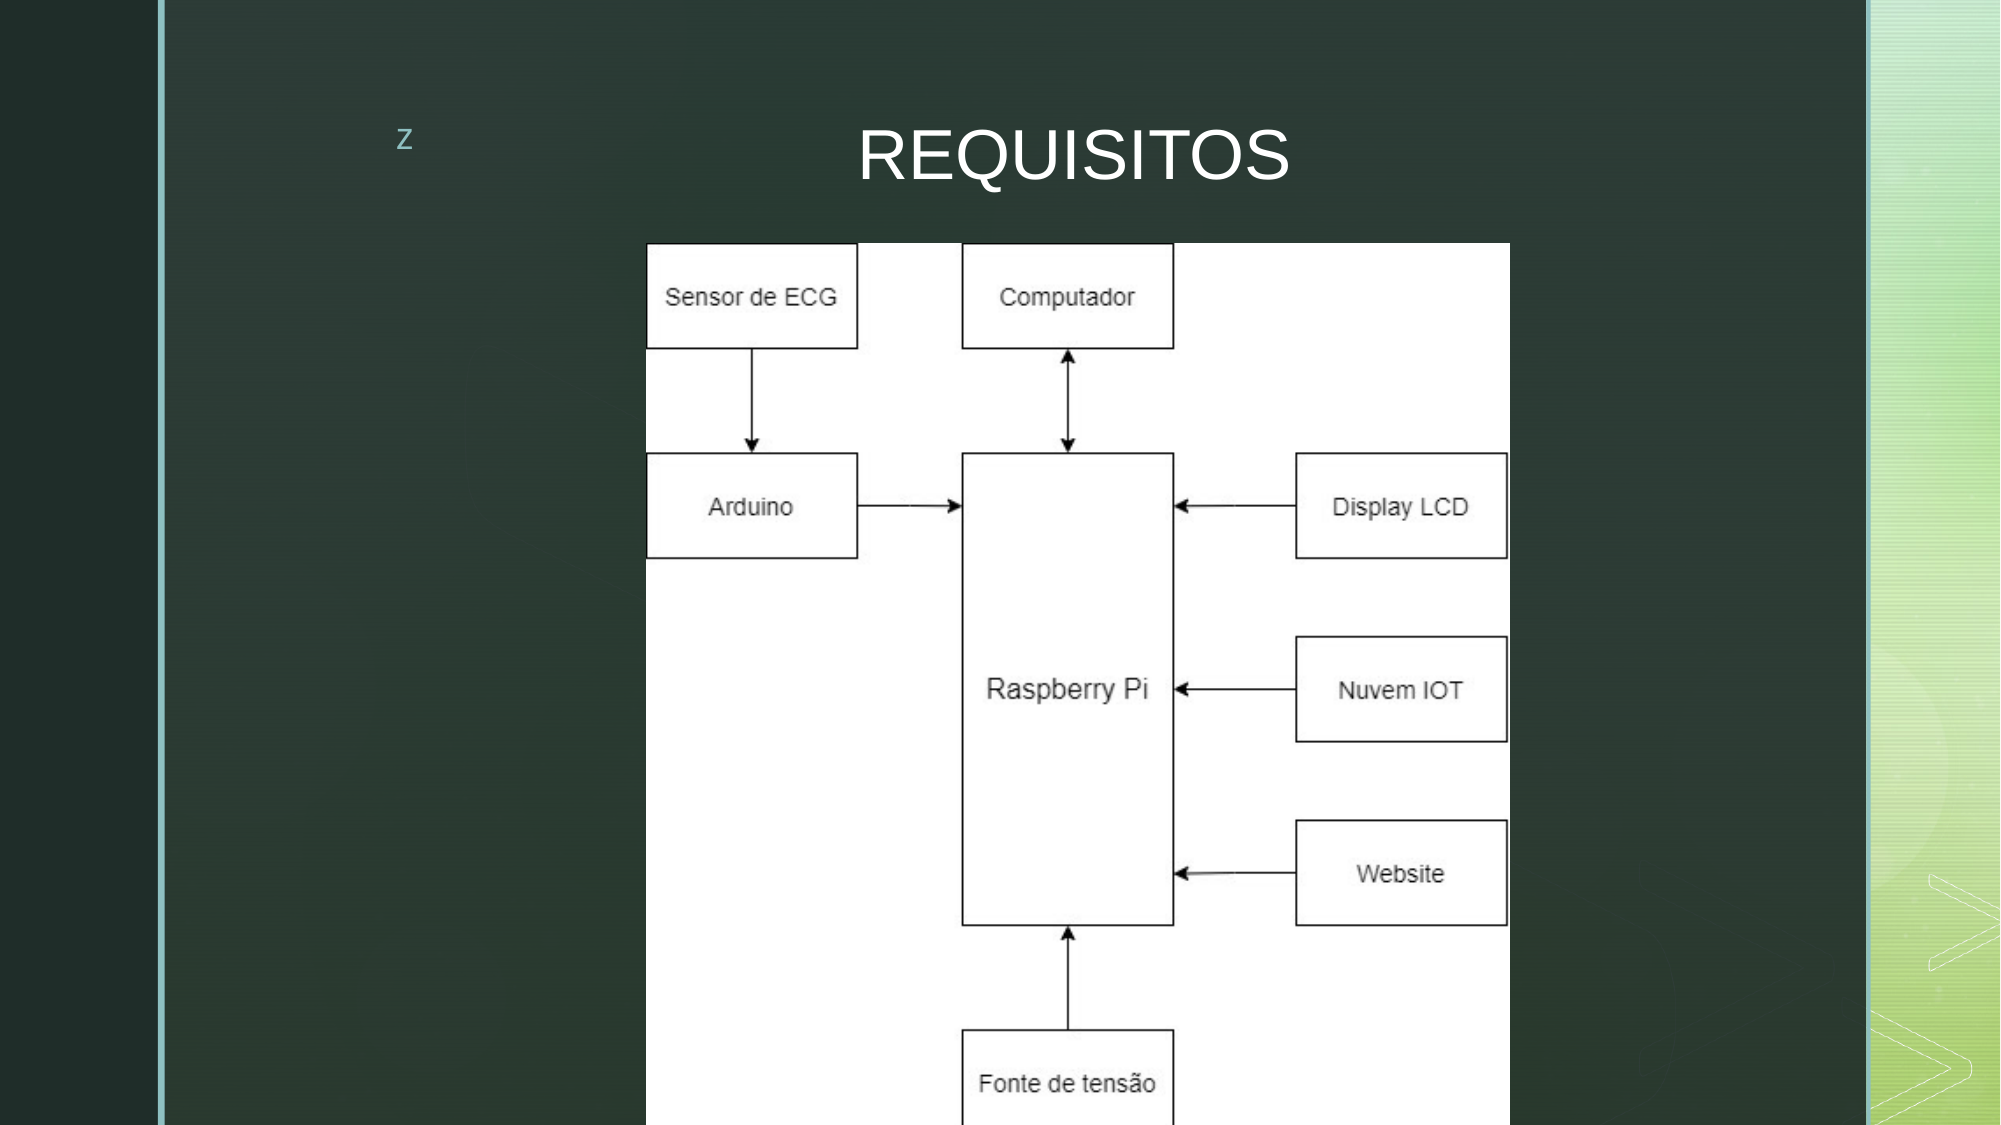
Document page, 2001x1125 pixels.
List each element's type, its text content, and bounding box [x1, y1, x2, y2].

picture [646, 242, 1510, 1125]
title REQUISITOS [347, 110, 1653, 288]
picture [1871, 0, 2001, 1125]
